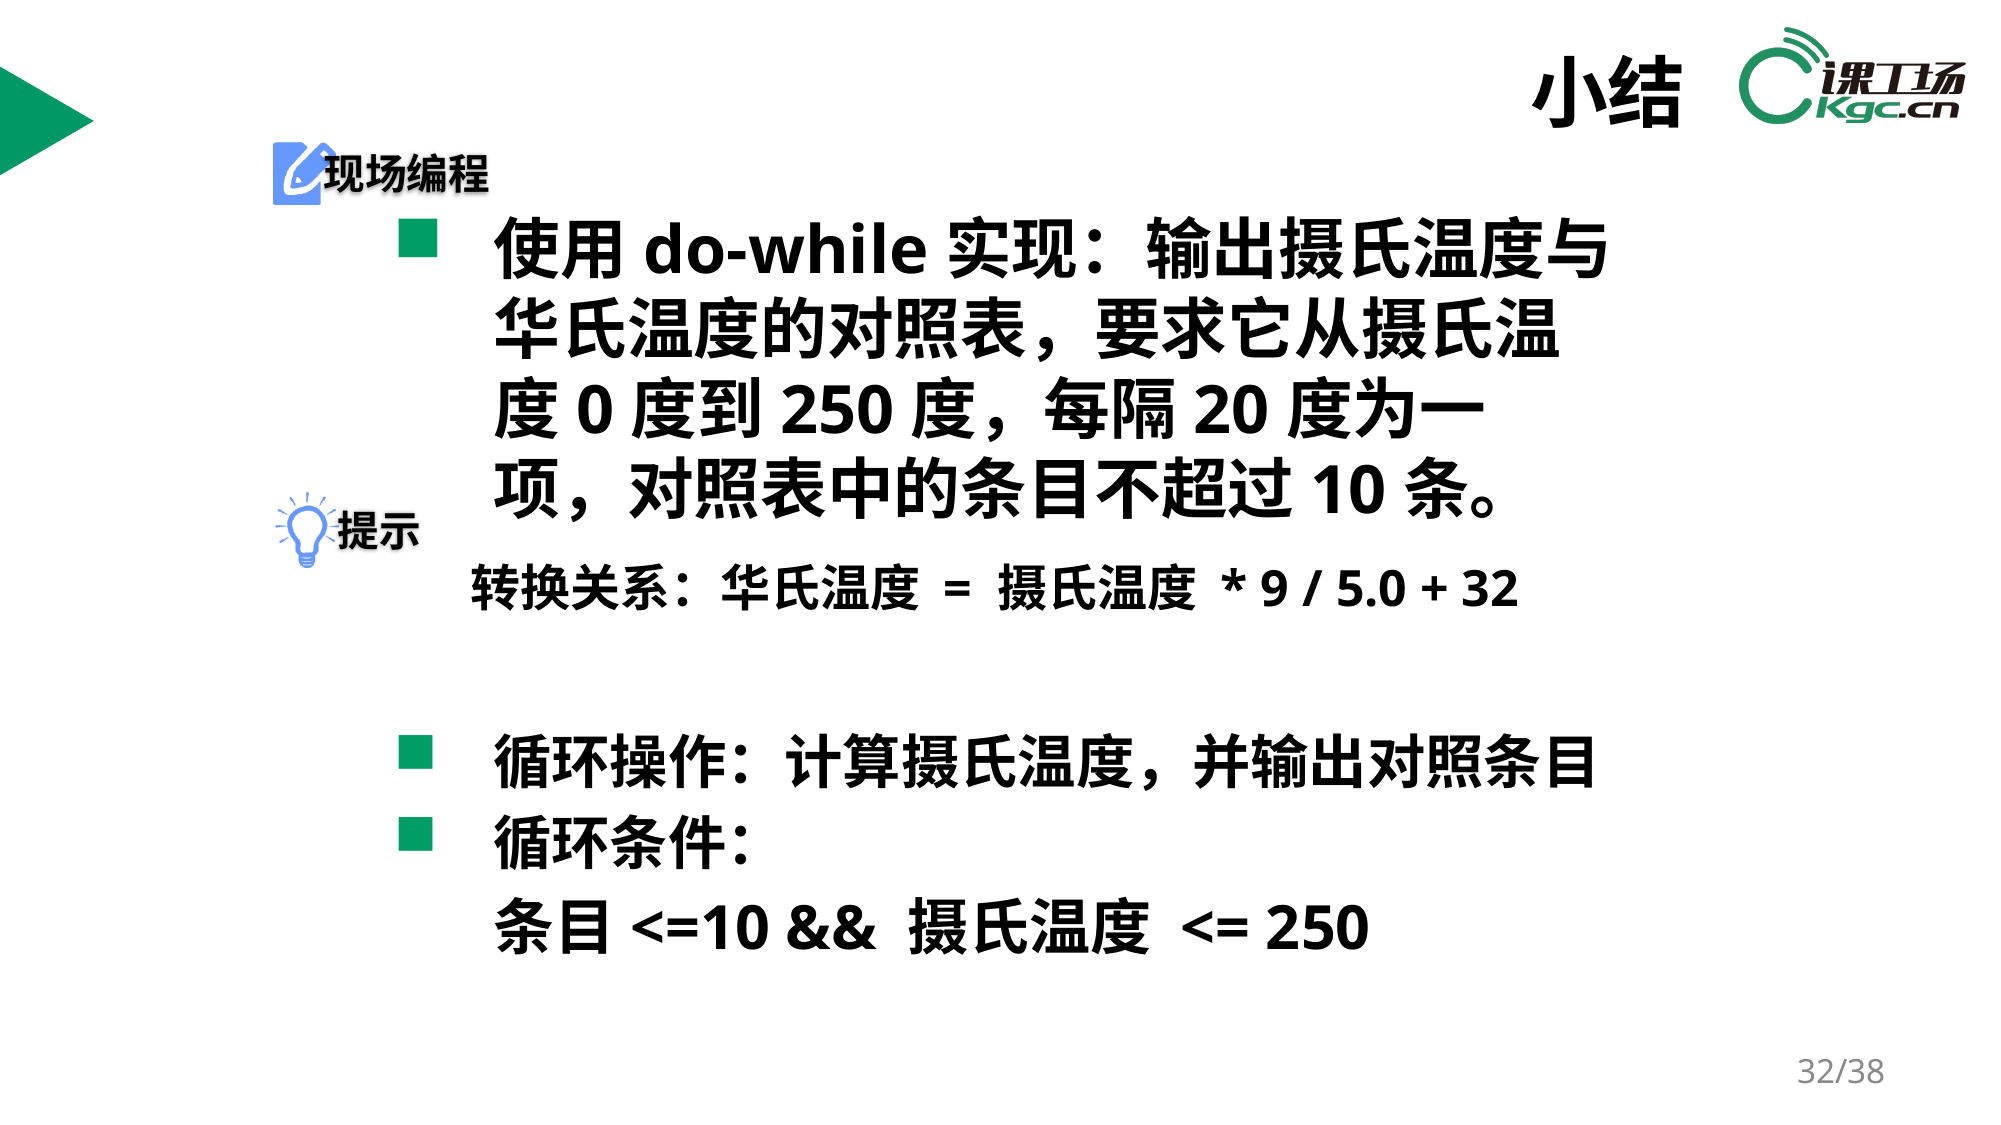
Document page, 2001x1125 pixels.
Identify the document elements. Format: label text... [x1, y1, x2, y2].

list 使用do-while实现：输出摄氏温度与华氏温度的对照表，要求它从摄氏温度0度到250度，每隔20度为一项，对照表中的条目不超过10条。 转换关系：华氏温度 = 摄氏温度 * 9 / 5.0 + 32 循环操作：计算摄氏温度，并输出对照条目 循环条件： 条目<=10 && 摄氏温度 <= 250 [378, 199, 1633, 1043]
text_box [275, 491, 437, 569]
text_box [273, 140, 521, 207]
picture [1739, 27, 1966, 124]
title 小结 [1515, 46, 1721, 133]
slide_number /38 [1433, 1042, 1901, 1104]
